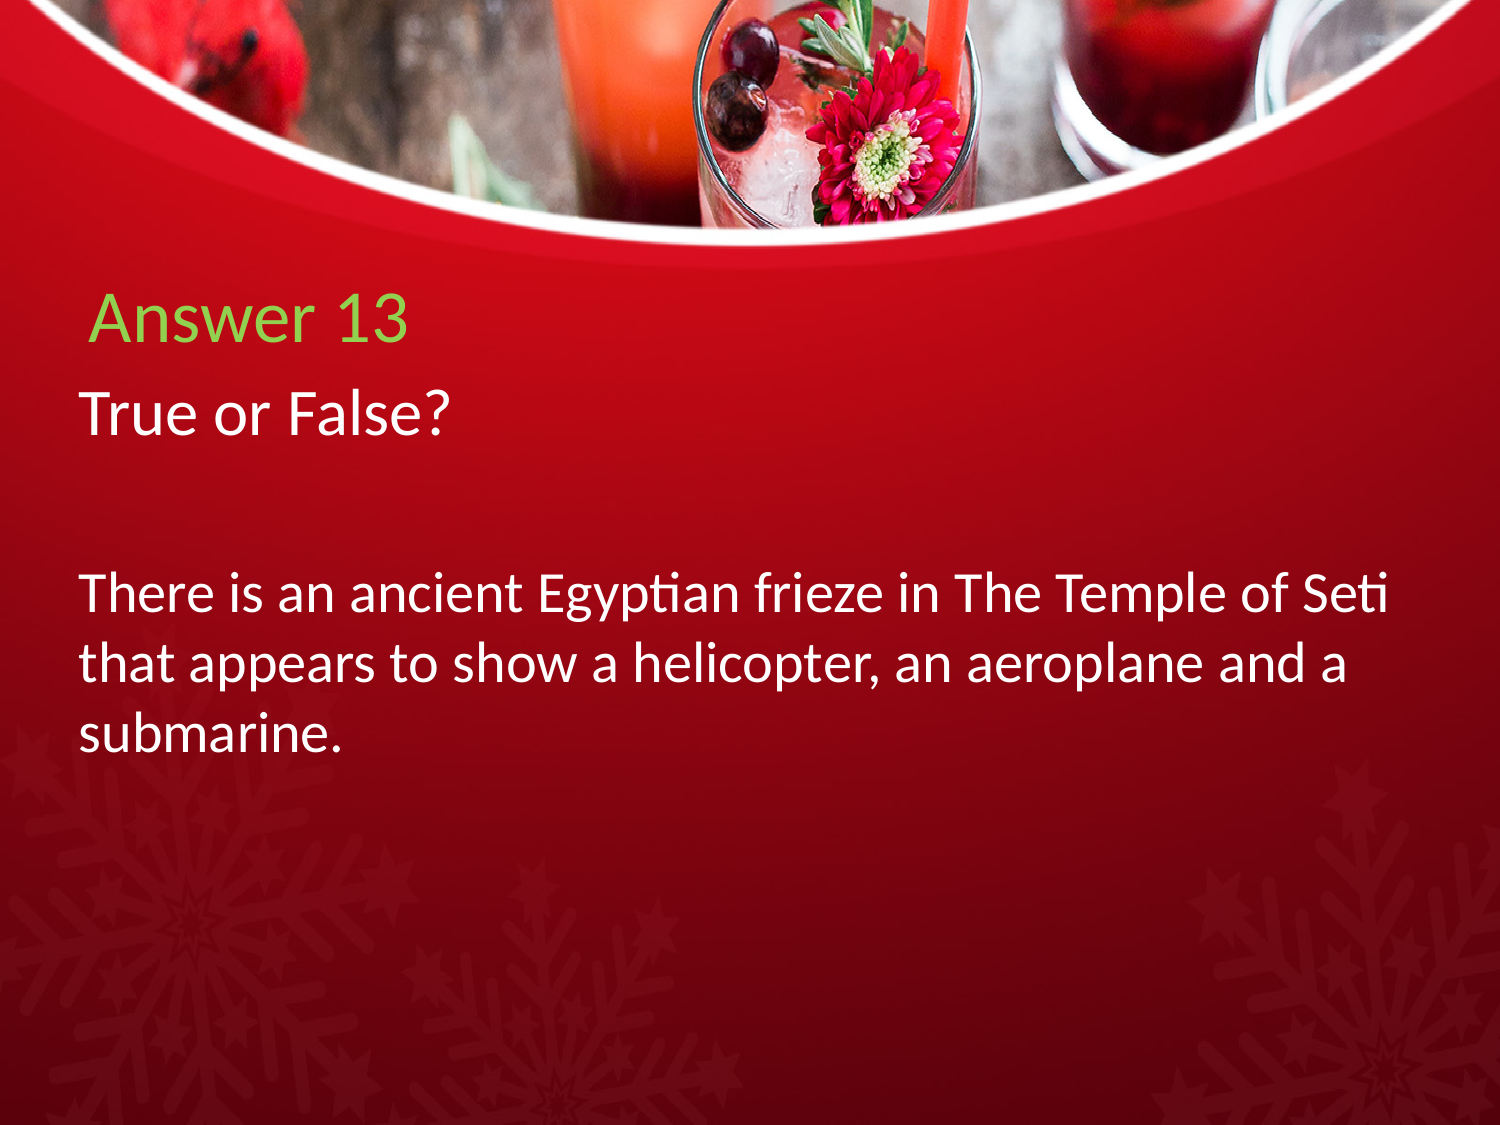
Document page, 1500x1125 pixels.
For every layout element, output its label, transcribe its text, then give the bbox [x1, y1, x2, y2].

title Answer 13 [73, 228, 1427, 361]
list True or False? There is an ancient Egyptian frieze in The Temple of Seti that appears to show a helicopter, an aeroplane and a submarine. [41, 361, 1471, 1035]
picture [0, 0, 1500, 1125]
